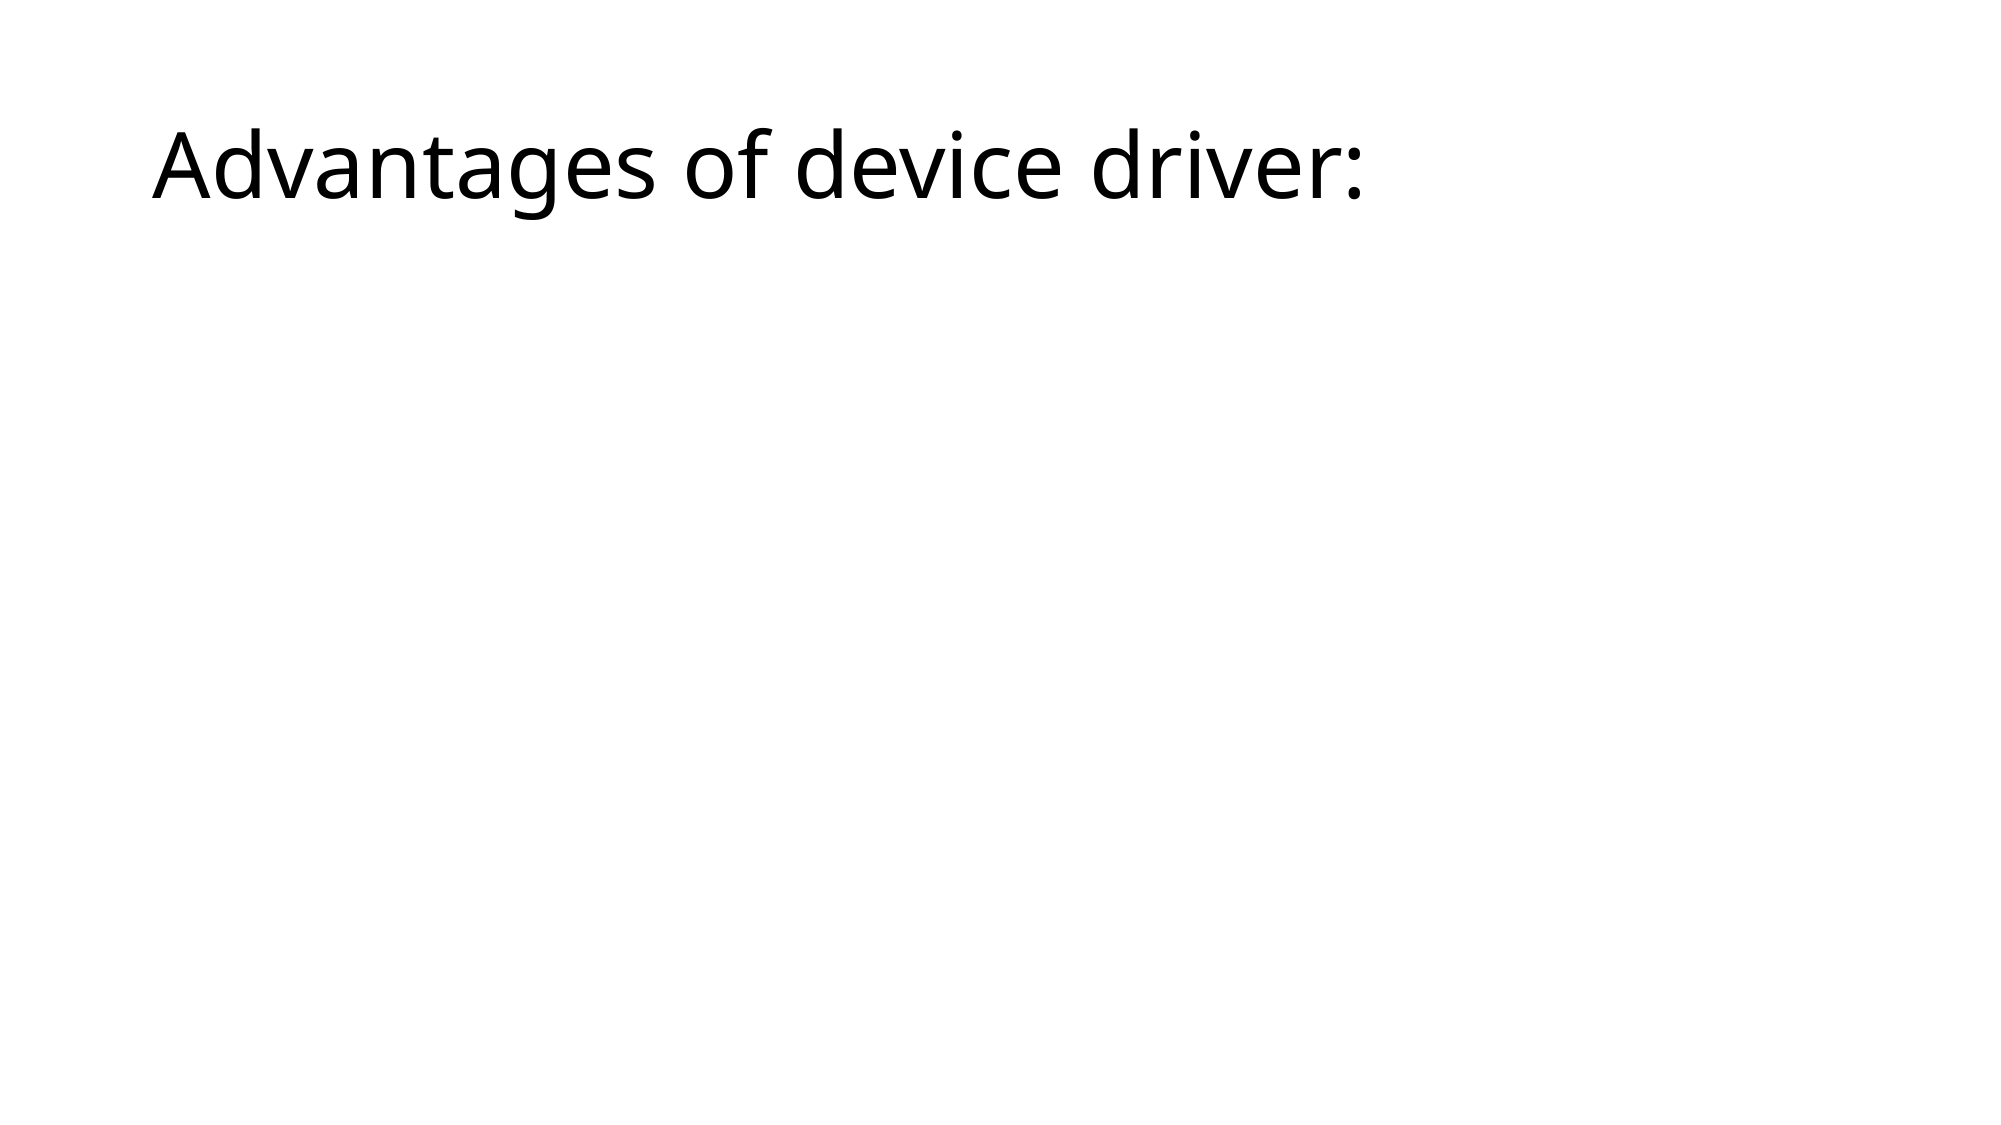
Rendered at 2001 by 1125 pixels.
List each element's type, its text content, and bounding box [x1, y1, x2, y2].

title Advantages of device driver: [137, 59, 1863, 278]
